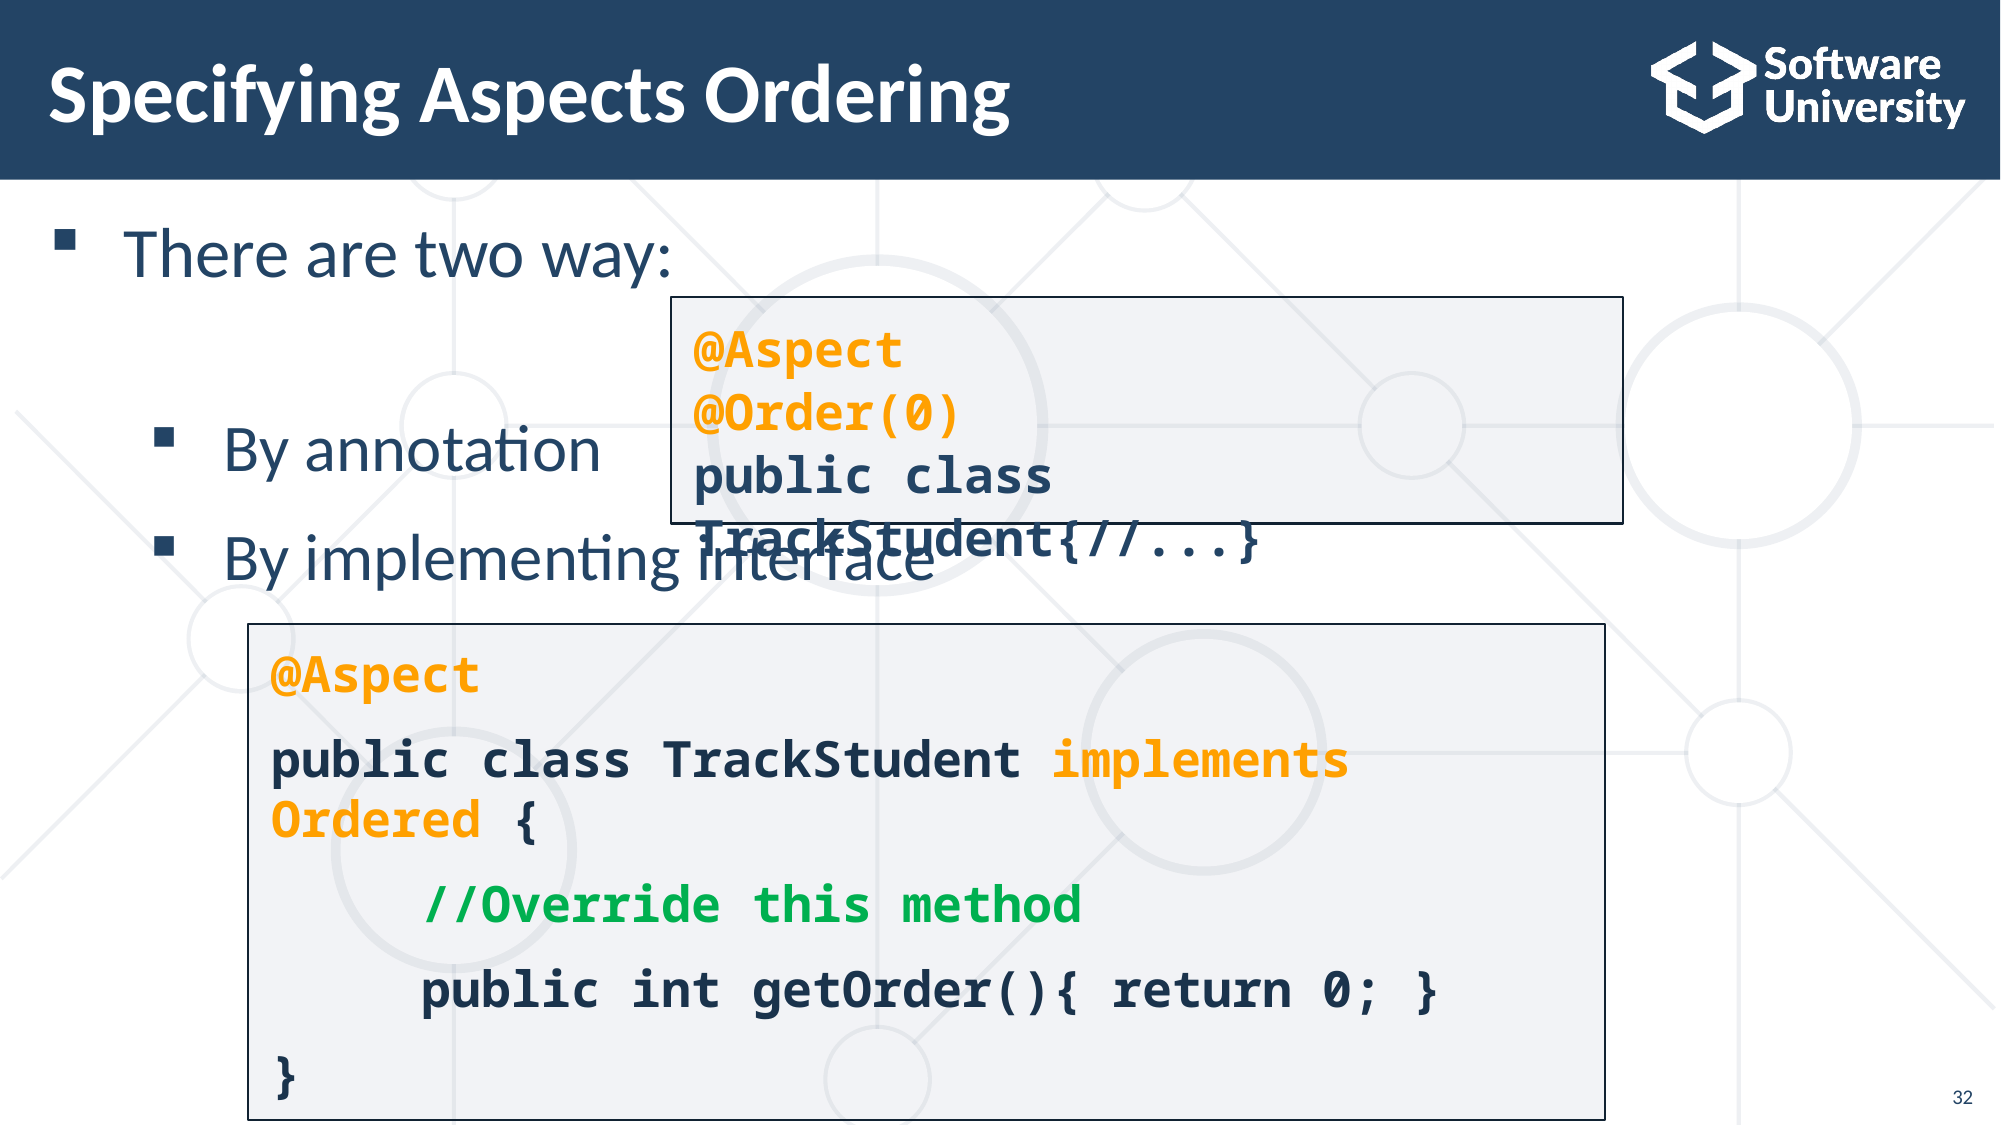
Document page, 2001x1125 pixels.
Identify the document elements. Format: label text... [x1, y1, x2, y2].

slide_number 32 [1927, 1067, 1989, 1117]
picture [1651, 41, 1966, 134]
list @Aspect @Order(0) public class TrackStudent{//...} [670, 296, 1624, 525]
text_box @Aspect public class TrackStudent implements Ordered { //Override this method public int getOrder(){ return 0; } } [248, 624, 1605, 1120]
list There are two way: By annotation By implementing interface [31, 196, 1969, 1109]
title Specifying Aspects Ordering [31, 16, 1625, 162]
